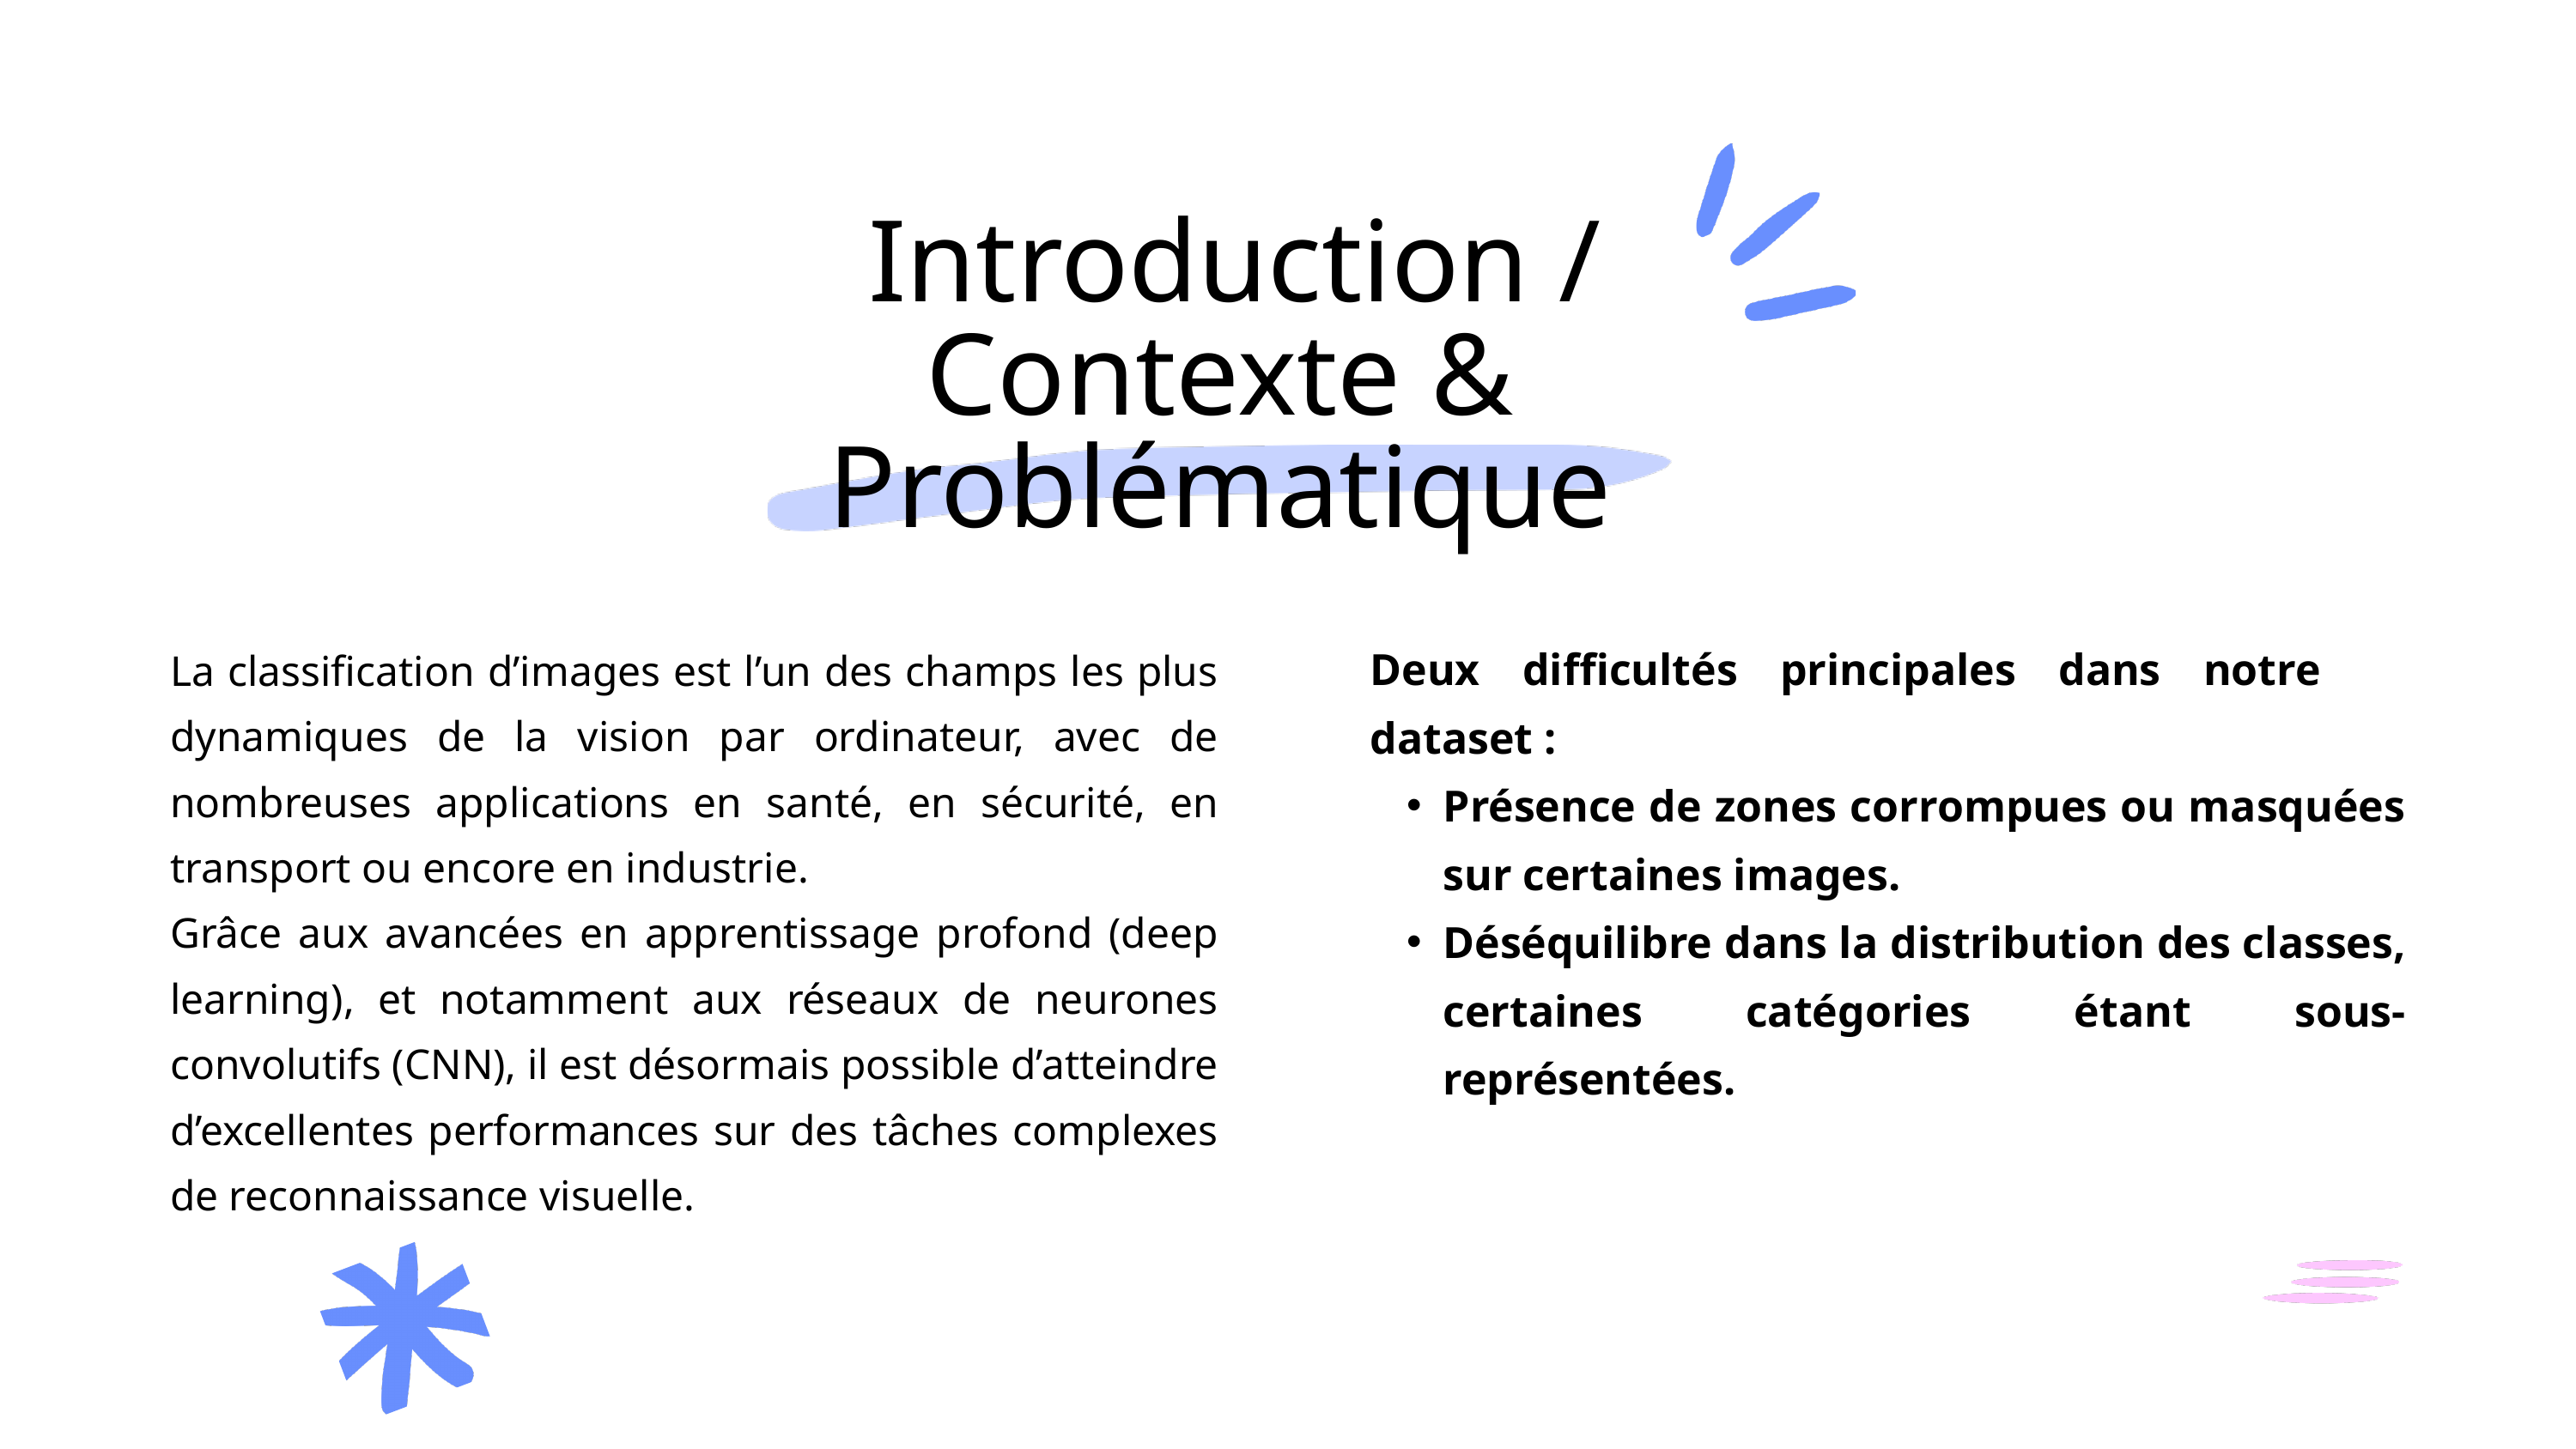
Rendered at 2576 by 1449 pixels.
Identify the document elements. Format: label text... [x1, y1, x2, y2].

text_box [2256, 1259, 2406, 1304]
text_box Deux difficultés principales dans notre dataset : Présence de zones corrompues ou masquées sur certaines images. Déséquilibre dans la distribution des classes, certaines catégories étant sous-représentées. [1370, 626, 2406, 1240]
text_box La classification d’images est l’un des champs les plus dynamiques de la vision par ordinateur, avec de nombreuses applications en santé, en sécurité, en transport ou encore en industrie. Grâce aux avancées en apprentissage profond (deep learning), et notamment aux réseaux de neurones convolutifs (CNN), il est désormais possible d’atteindre d’excellentes performances sur des tâches complexes de reconnaissance visuelle. [170, 628, 1220, 1220]
text_box [308, 1228, 503, 1424]
text_box [1696, 143, 1856, 321]
text_box Introduction / Contexte & Problématique [664, 211, 1777, 550]
